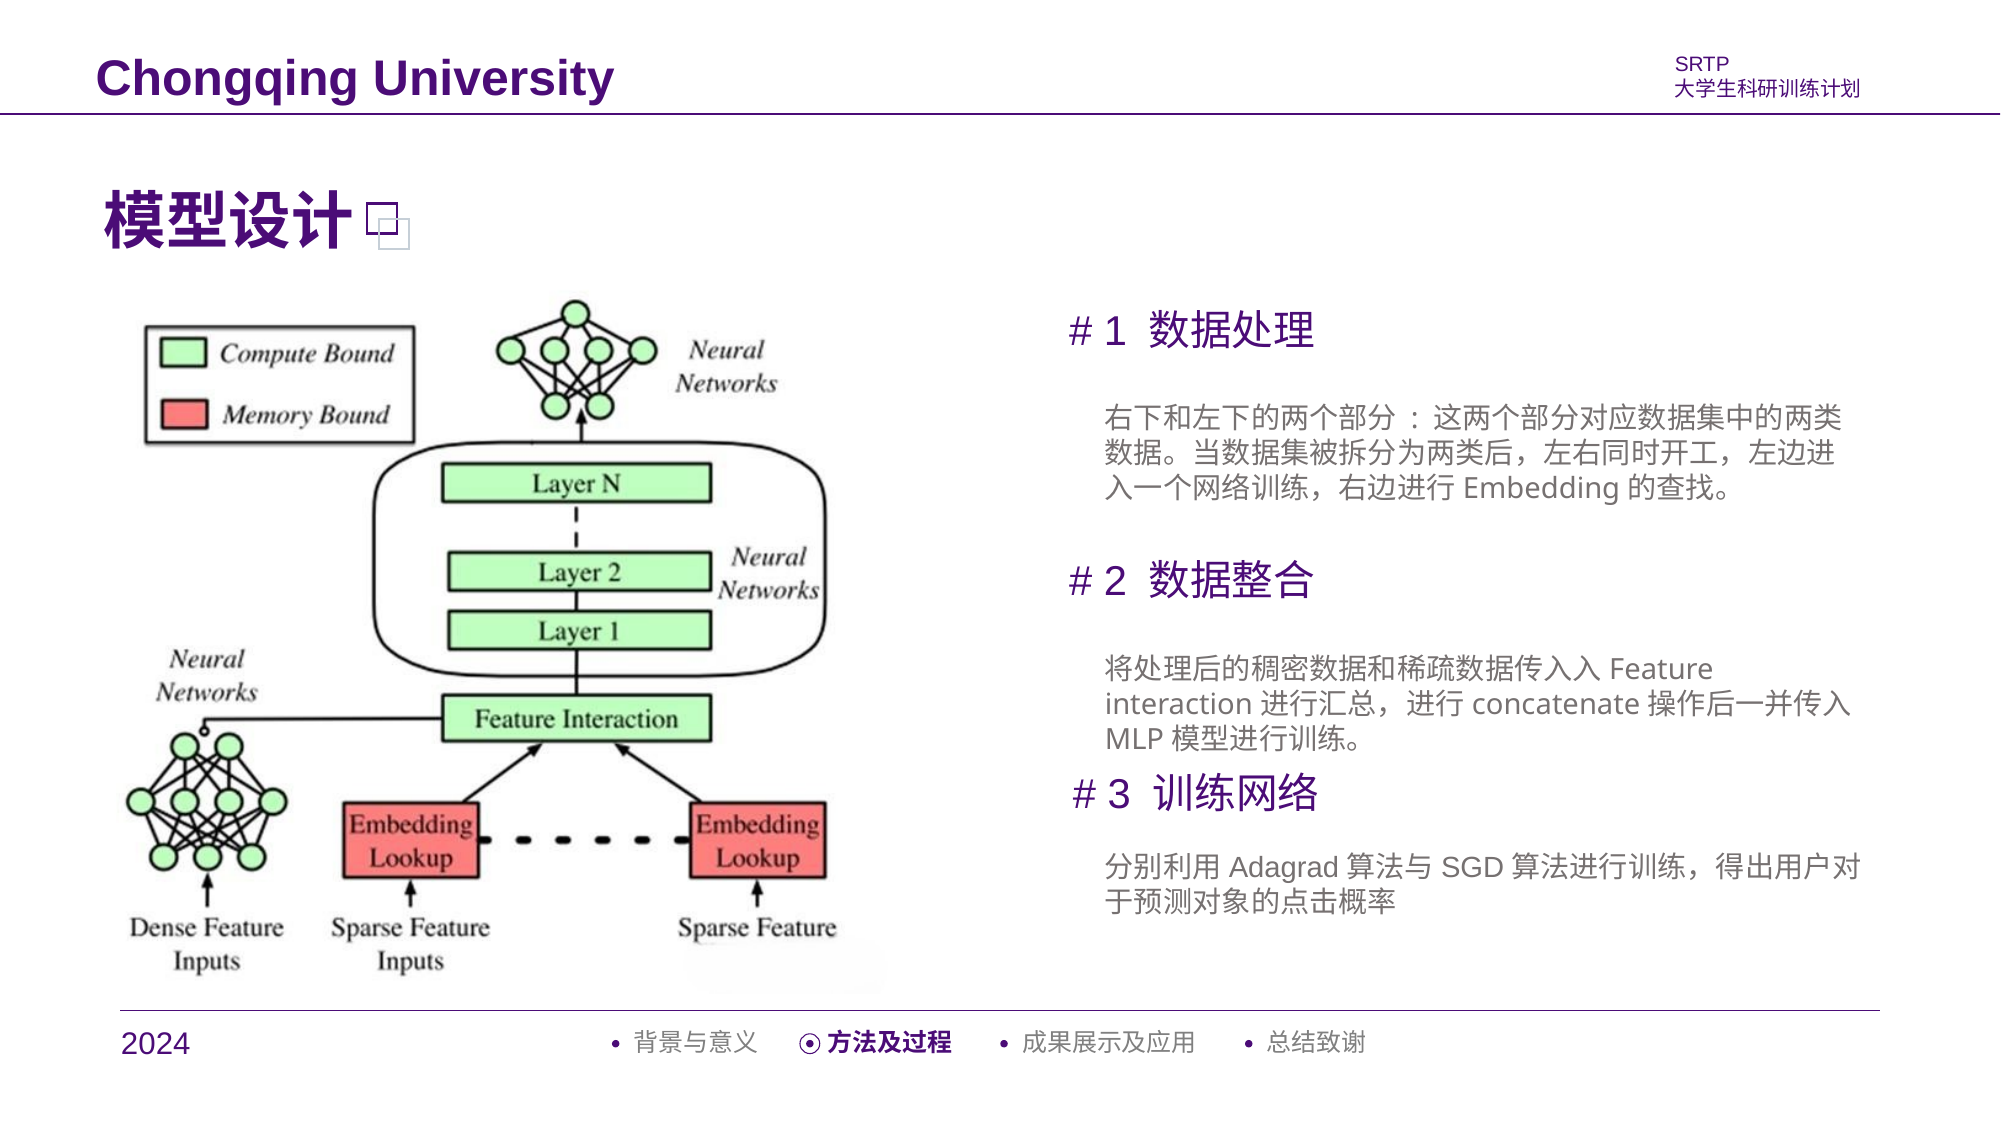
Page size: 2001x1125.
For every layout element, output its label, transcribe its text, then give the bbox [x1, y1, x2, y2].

text_box # 3 训练网络 [1058, 759, 1848, 824]
text_box 模型设计 [103, 180, 355, 256]
text_box [798, 1032, 821, 1055]
text_box [1243, 1038, 1254, 1049]
text_box [366, 202, 398, 235]
text_box 分别利用Adagrad算法与SGD算法进行训练，得出用户对于预测对象的点击概率 [1090, 841, 1880, 926]
text_box [999, 1038, 1009, 1049]
list 2024 [120, 1023, 192, 1125]
text_box 总结致谢 [1266, 1026, 1367, 1057]
picture [77, 271, 888, 994]
text_box # 1 数据处理 [1054, 295, 1423, 361]
text_box 将处理后的稠密数据和稀疏数据传入入Feature interaction进行汇总，进行concatenate操作后一并传入MLP模型进行训练。 [1090, 642, 1880, 763]
text_box [610, 1038, 621, 1049]
text_box # 2 数据整合 [1054, 546, 1844, 612]
text_box 方法及过程 [827, 1026, 953, 1057]
text_box [378, 218, 410, 250]
text_box 成果展示及应用 [1022, 1026, 1198, 1057]
text_box 右下和左下的两个部分 : 这两个部分对应数据集中的两类数据。当数据集被拆分为两类后，左右同时开工，左边进入一个网络训练，右边进行Embedding的查找。 [1090, 392, 1880, 512]
text_box 背景与意义 [633, 1026, 759, 1057]
